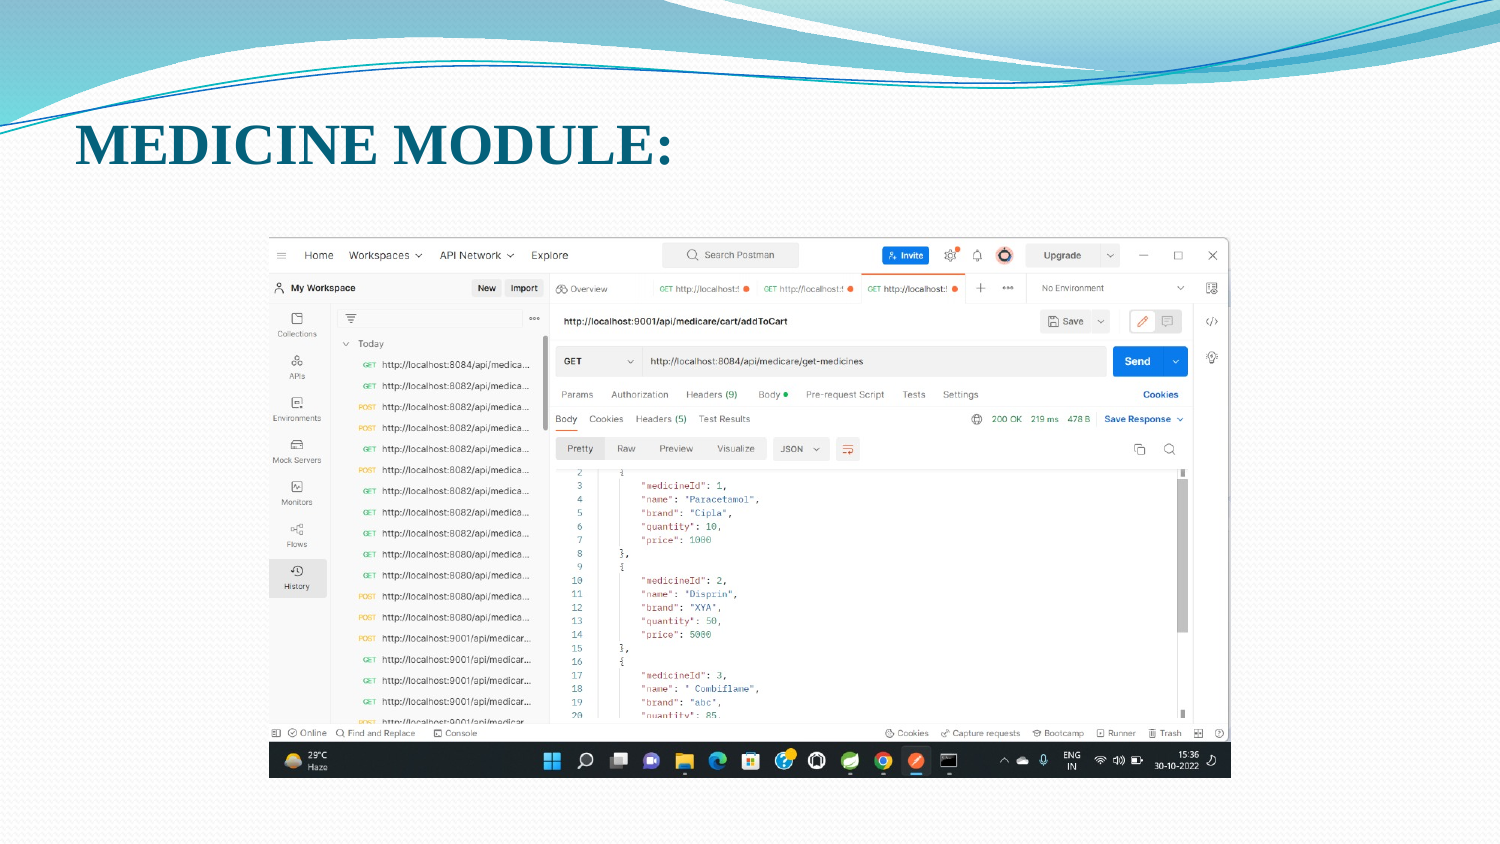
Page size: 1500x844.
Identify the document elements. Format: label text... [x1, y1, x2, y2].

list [269, 237, 1231, 779]
title MEDICINE MODULE: [75, 86, 1425, 176]
